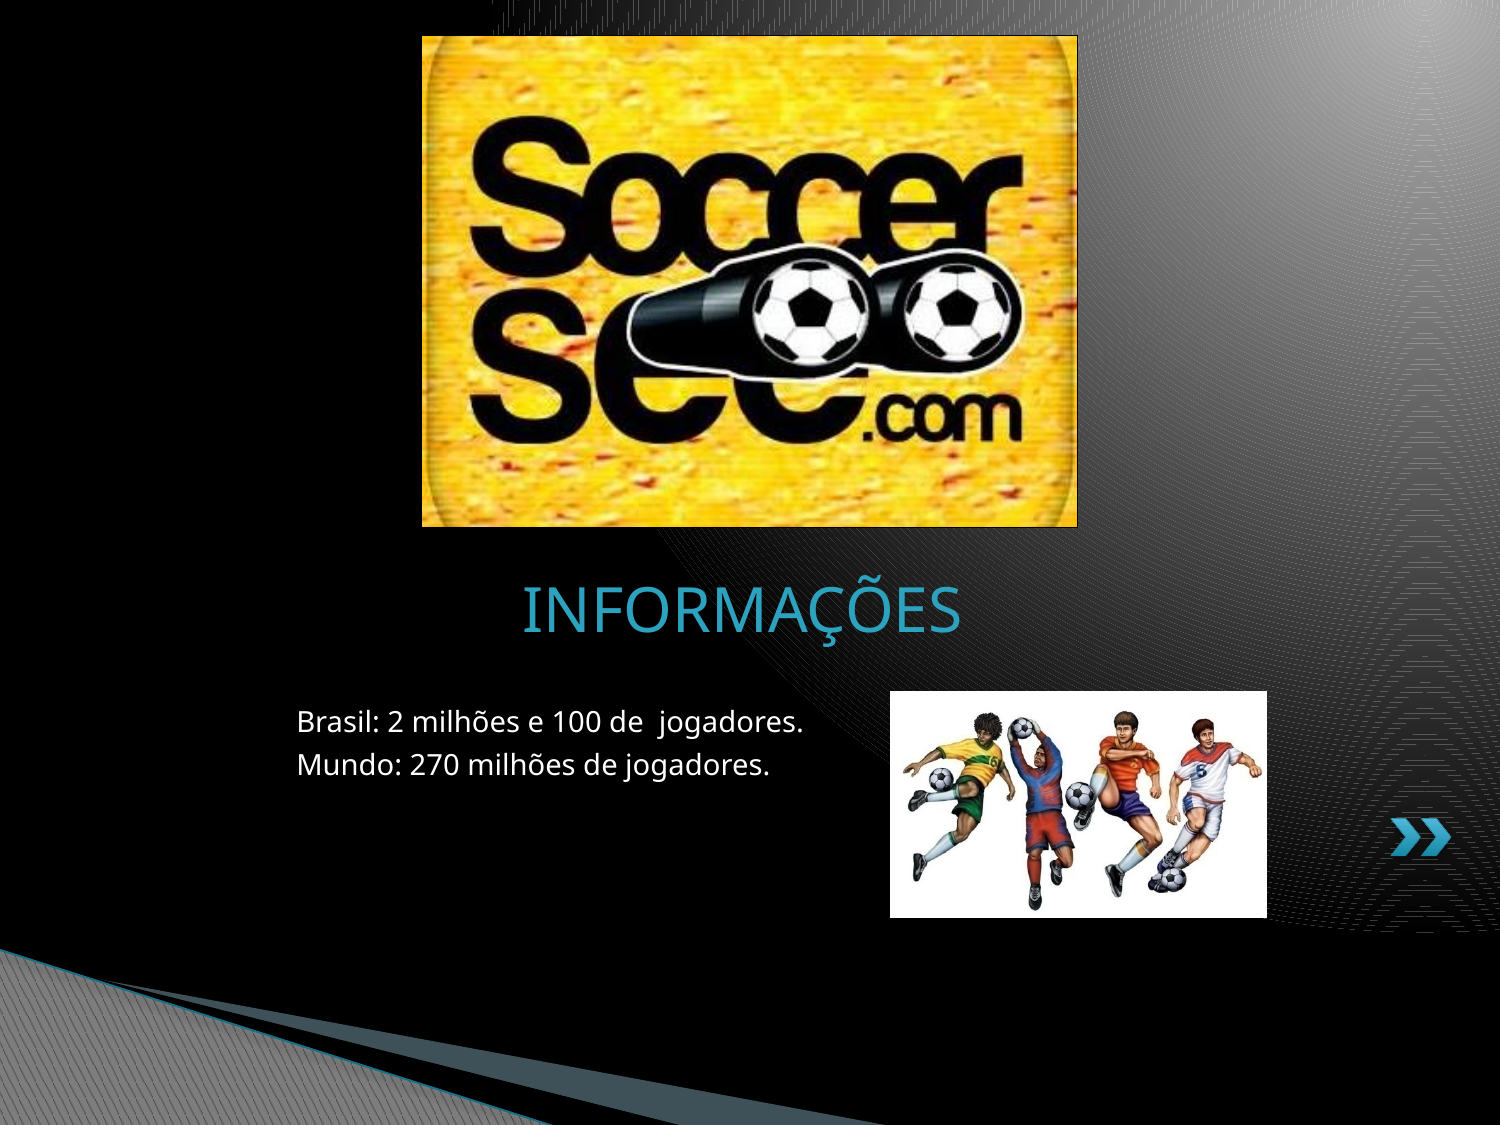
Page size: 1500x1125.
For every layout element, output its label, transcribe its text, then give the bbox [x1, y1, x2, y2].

picture [890, 691, 1267, 918]
title INFORMAÇÕES [292, 562, 1193, 656]
list Brasil: 2 milhões e 100 de jogadores. Mundo: 270 milhões de jogadores. [281, 703, 884, 844]
picture [421, 34, 1079, 528]
picture [0, 952, 543, 1125]
